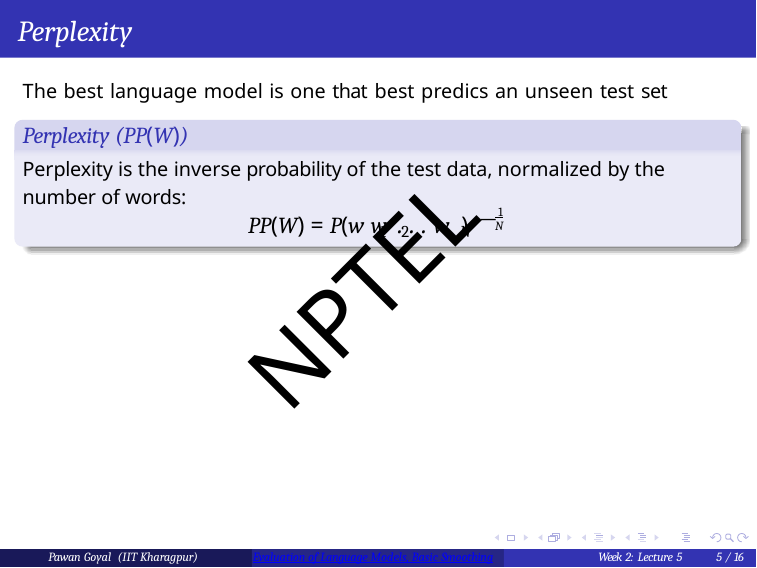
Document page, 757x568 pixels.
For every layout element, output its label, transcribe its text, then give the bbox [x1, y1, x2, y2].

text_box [14, 119, 751, 256]
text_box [0, 548, 757, 568]
text_box NPTEL [235, 264, 466, 429]
title Perplexity [15, 9, 140, 108]
text_box The best language model is one that best predics an unseen test set Perplexity (PP(W)) Perplexity is the inverse probability of the test data, normalized by the number of words: [20, 76, 727, 118]
